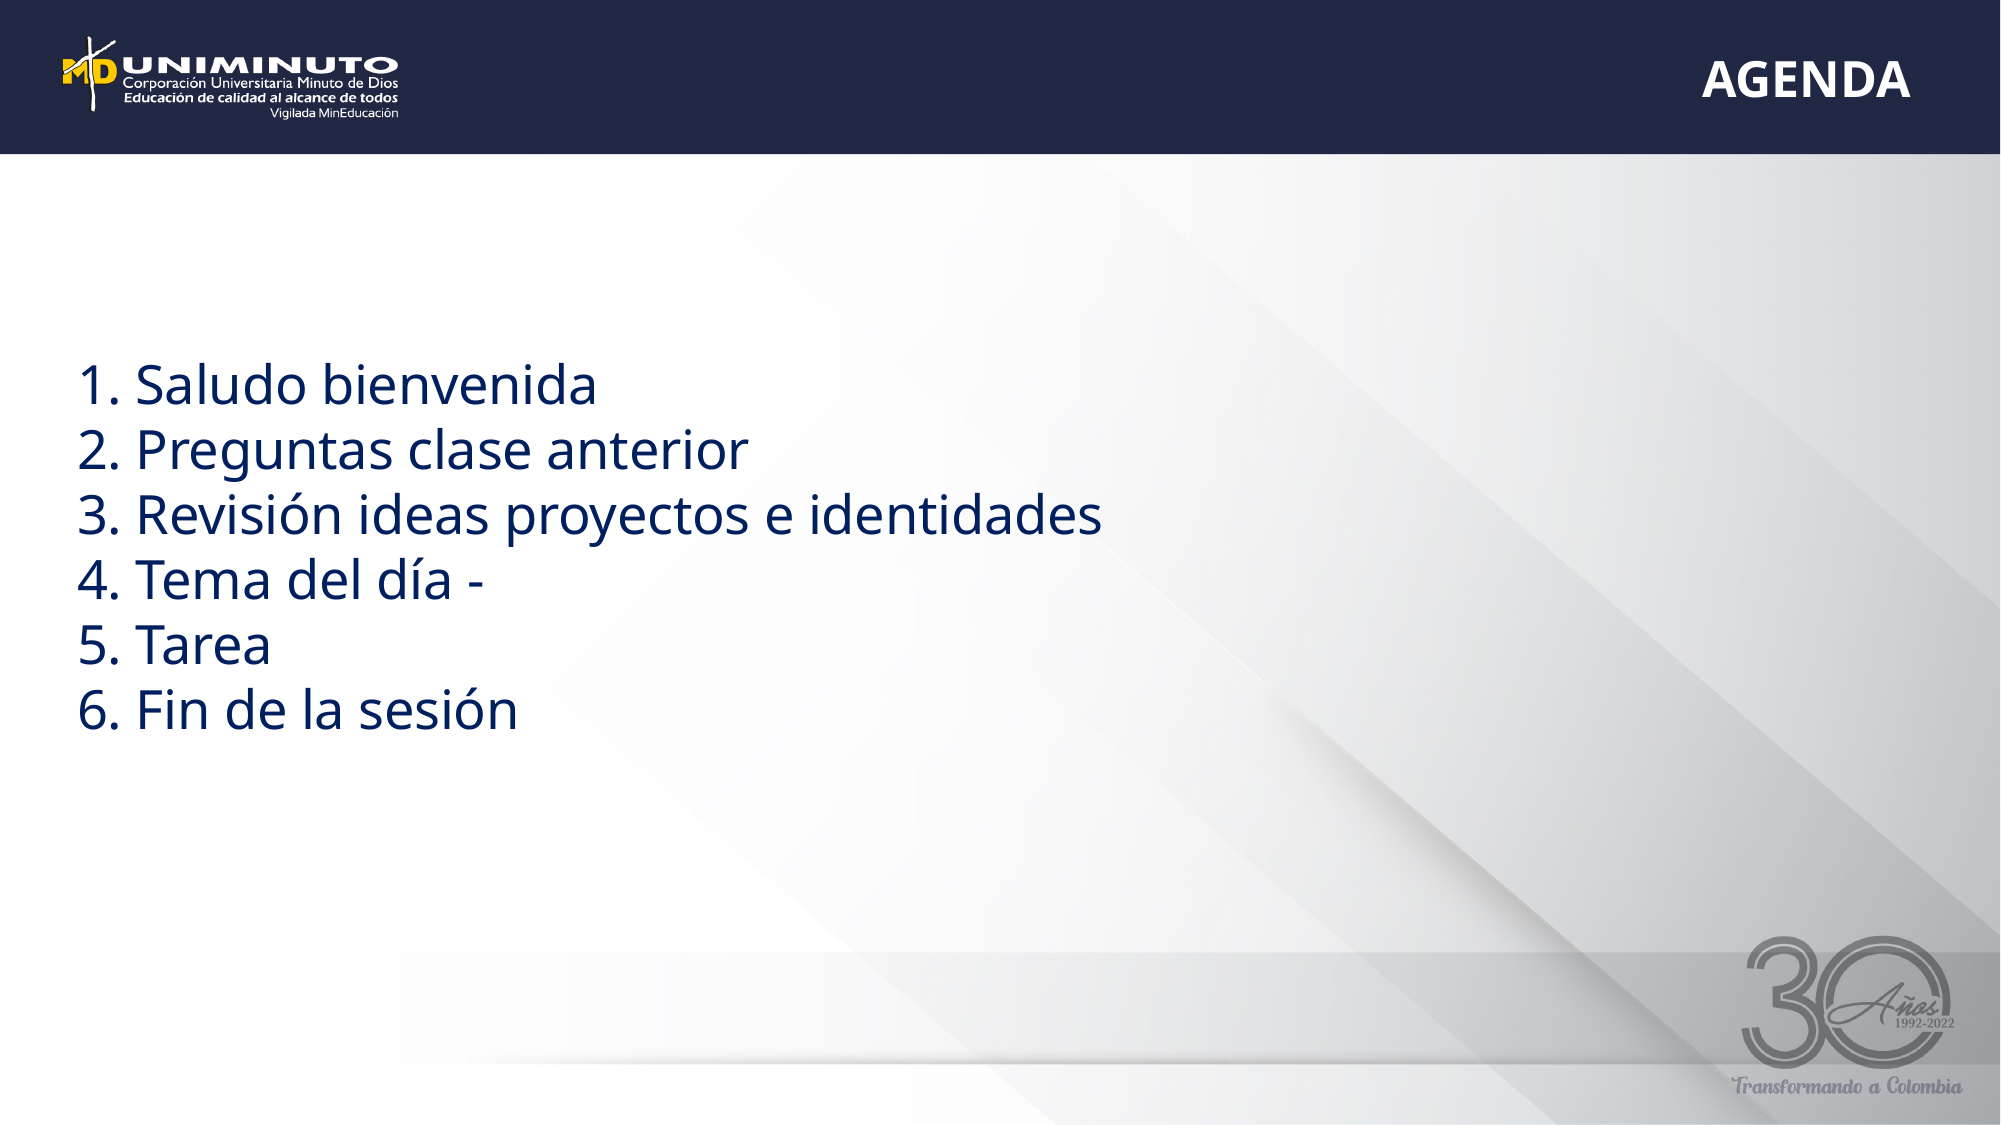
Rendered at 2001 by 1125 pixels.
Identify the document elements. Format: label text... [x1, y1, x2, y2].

text_box AGENDA [668, 45, 1911, 108]
picture [0, 0, 2001, 1125]
title 1. Saludo bienvenida 2. Preguntas clase anterior 3. Revisión ideas proyectos e identidades 4. Tema del día - 5. Tarea 6. Fin de la sesión [76, 348, 1964, 806]
